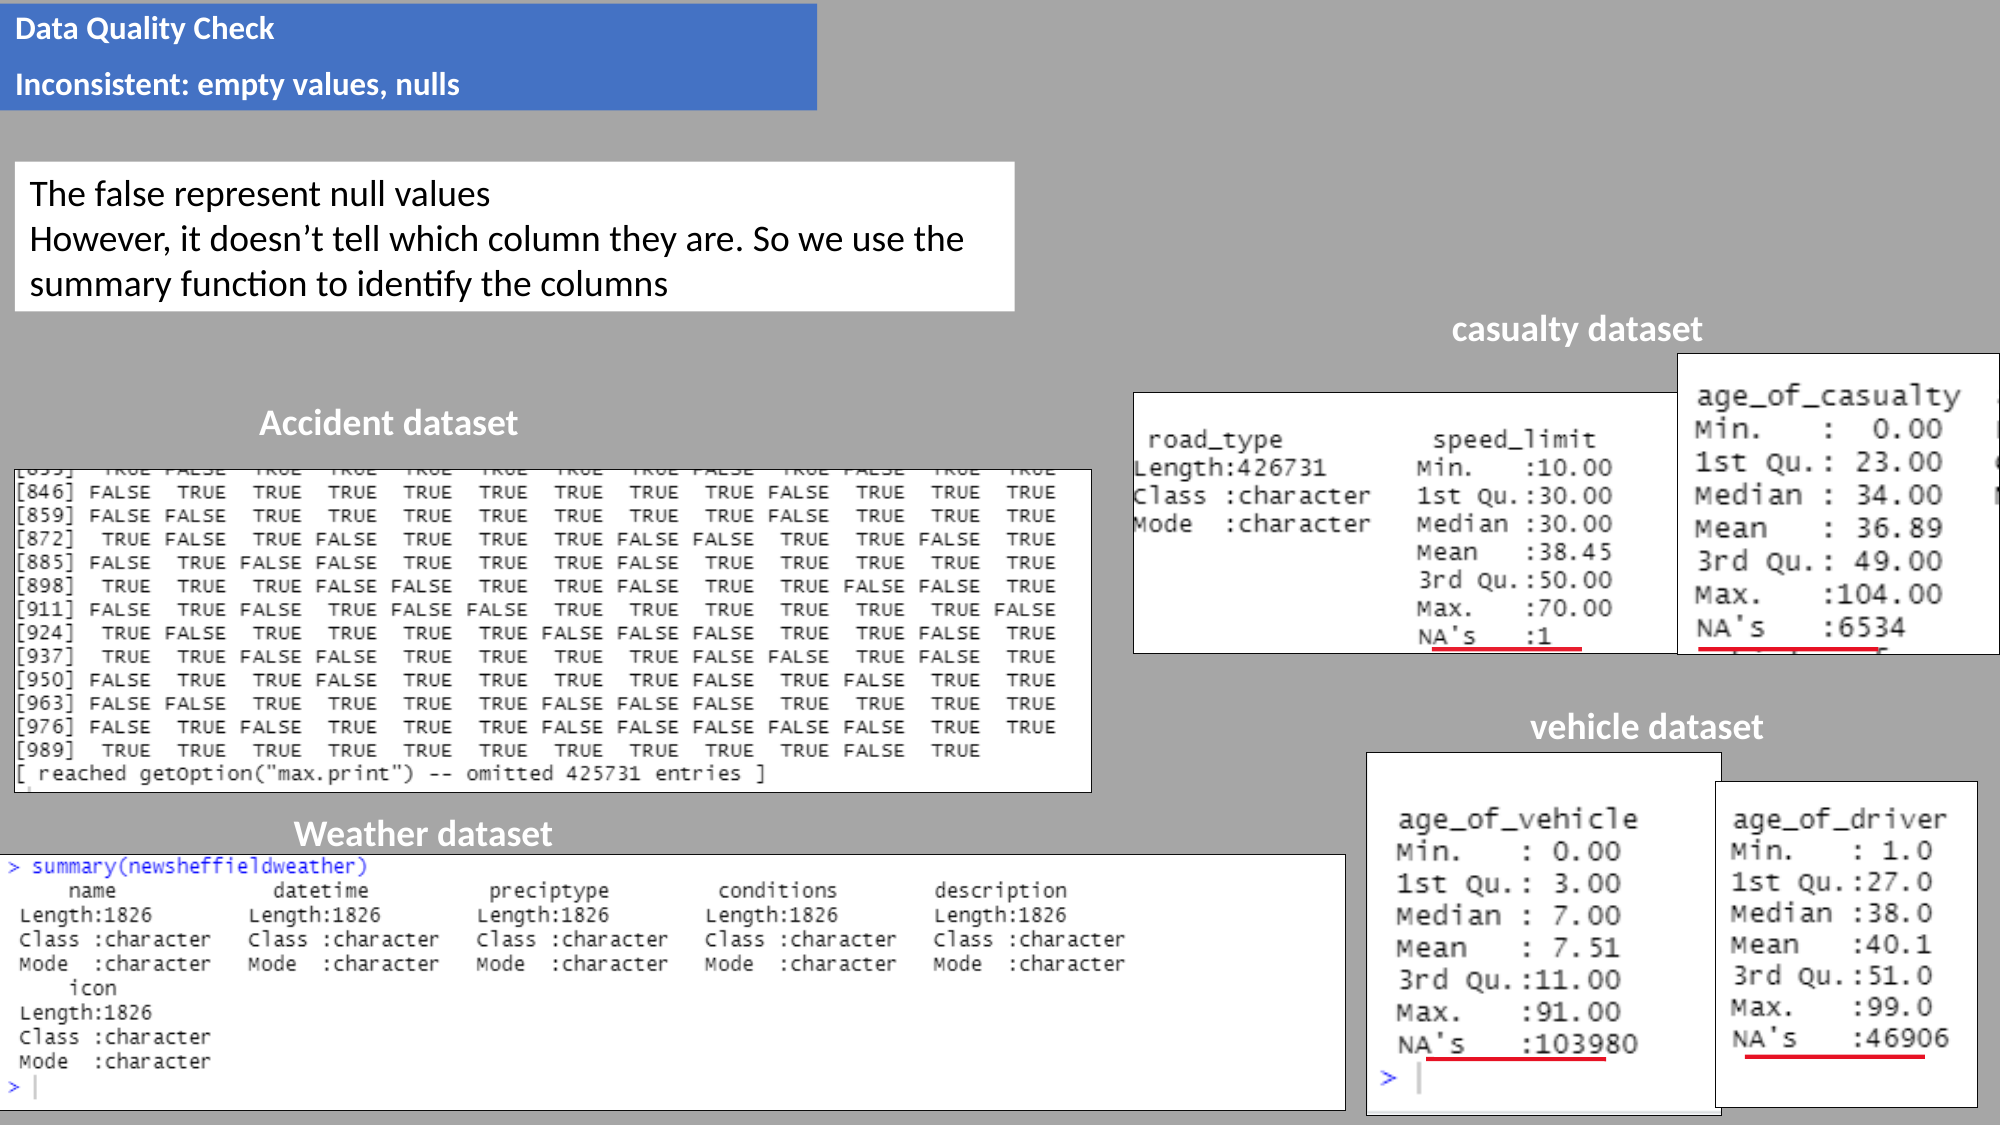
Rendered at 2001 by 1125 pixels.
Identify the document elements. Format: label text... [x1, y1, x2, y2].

picture [14, 469, 1092, 793]
list Data Quality Check Inconsistent: empty values, nulls [0, 3, 818, 111]
text_box The false represent null values However, it doesn’t tell which column they are. So we use the summary function to identify the columns [14, 161, 1015, 312]
text_box casualty dataset [1437, 296, 1849, 356]
text_box Weather dataset [278, 801, 691, 854]
text_box vehicle dataset [1515, 694, 1927, 755]
picture [1133, 353, 2000, 655]
picture [0, 854, 1346, 1111]
text_box Accident dataset [244, 390, 656, 451]
picture [1365, 751, 1978, 1116]
